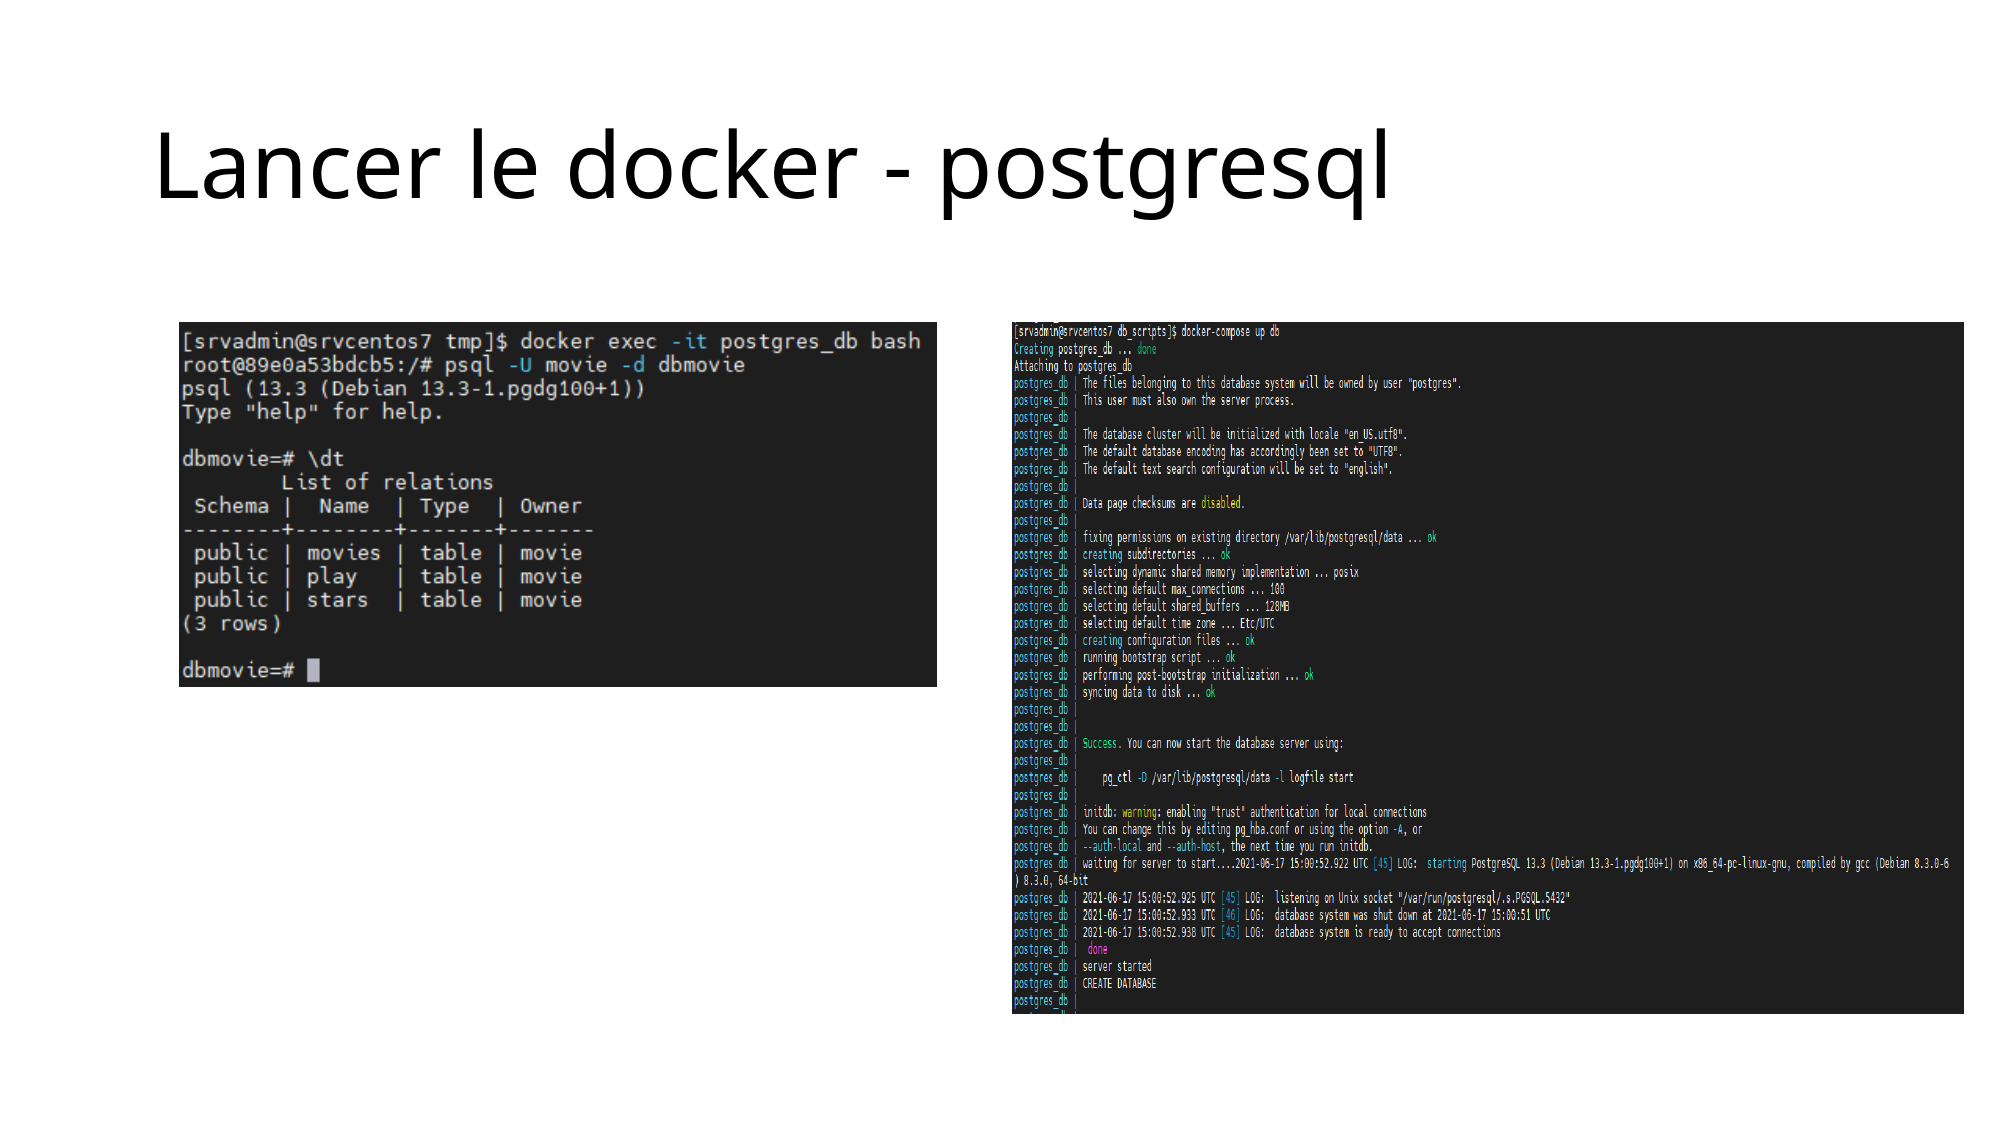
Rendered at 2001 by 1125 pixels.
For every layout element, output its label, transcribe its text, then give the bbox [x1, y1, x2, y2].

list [179, 322, 937, 687]
title Lancer le docker - postgresql [137, 59, 1863, 278]
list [1012, 322, 1964, 1014]
